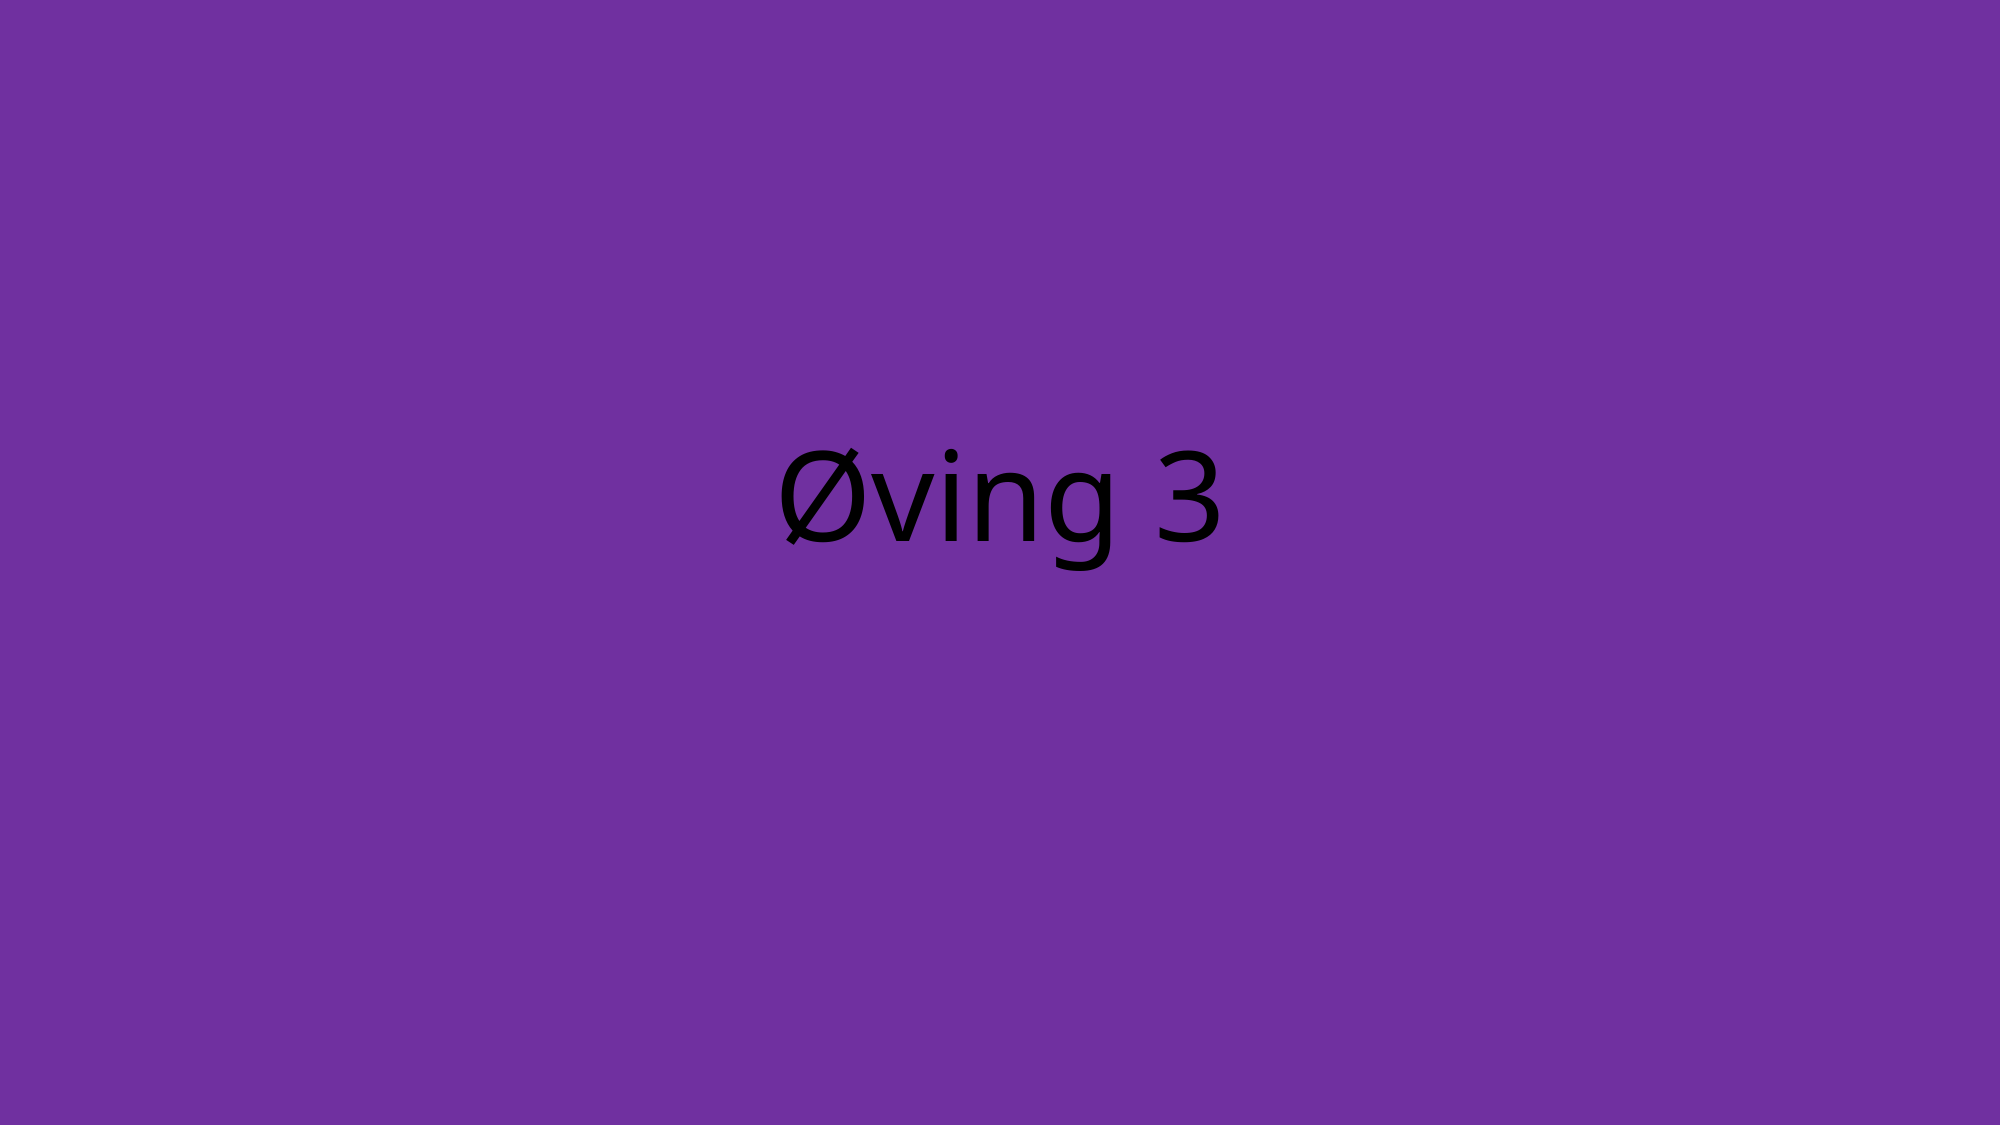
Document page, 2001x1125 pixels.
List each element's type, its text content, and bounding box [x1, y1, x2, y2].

title Øving 3 [249, 184, 1750, 576]
